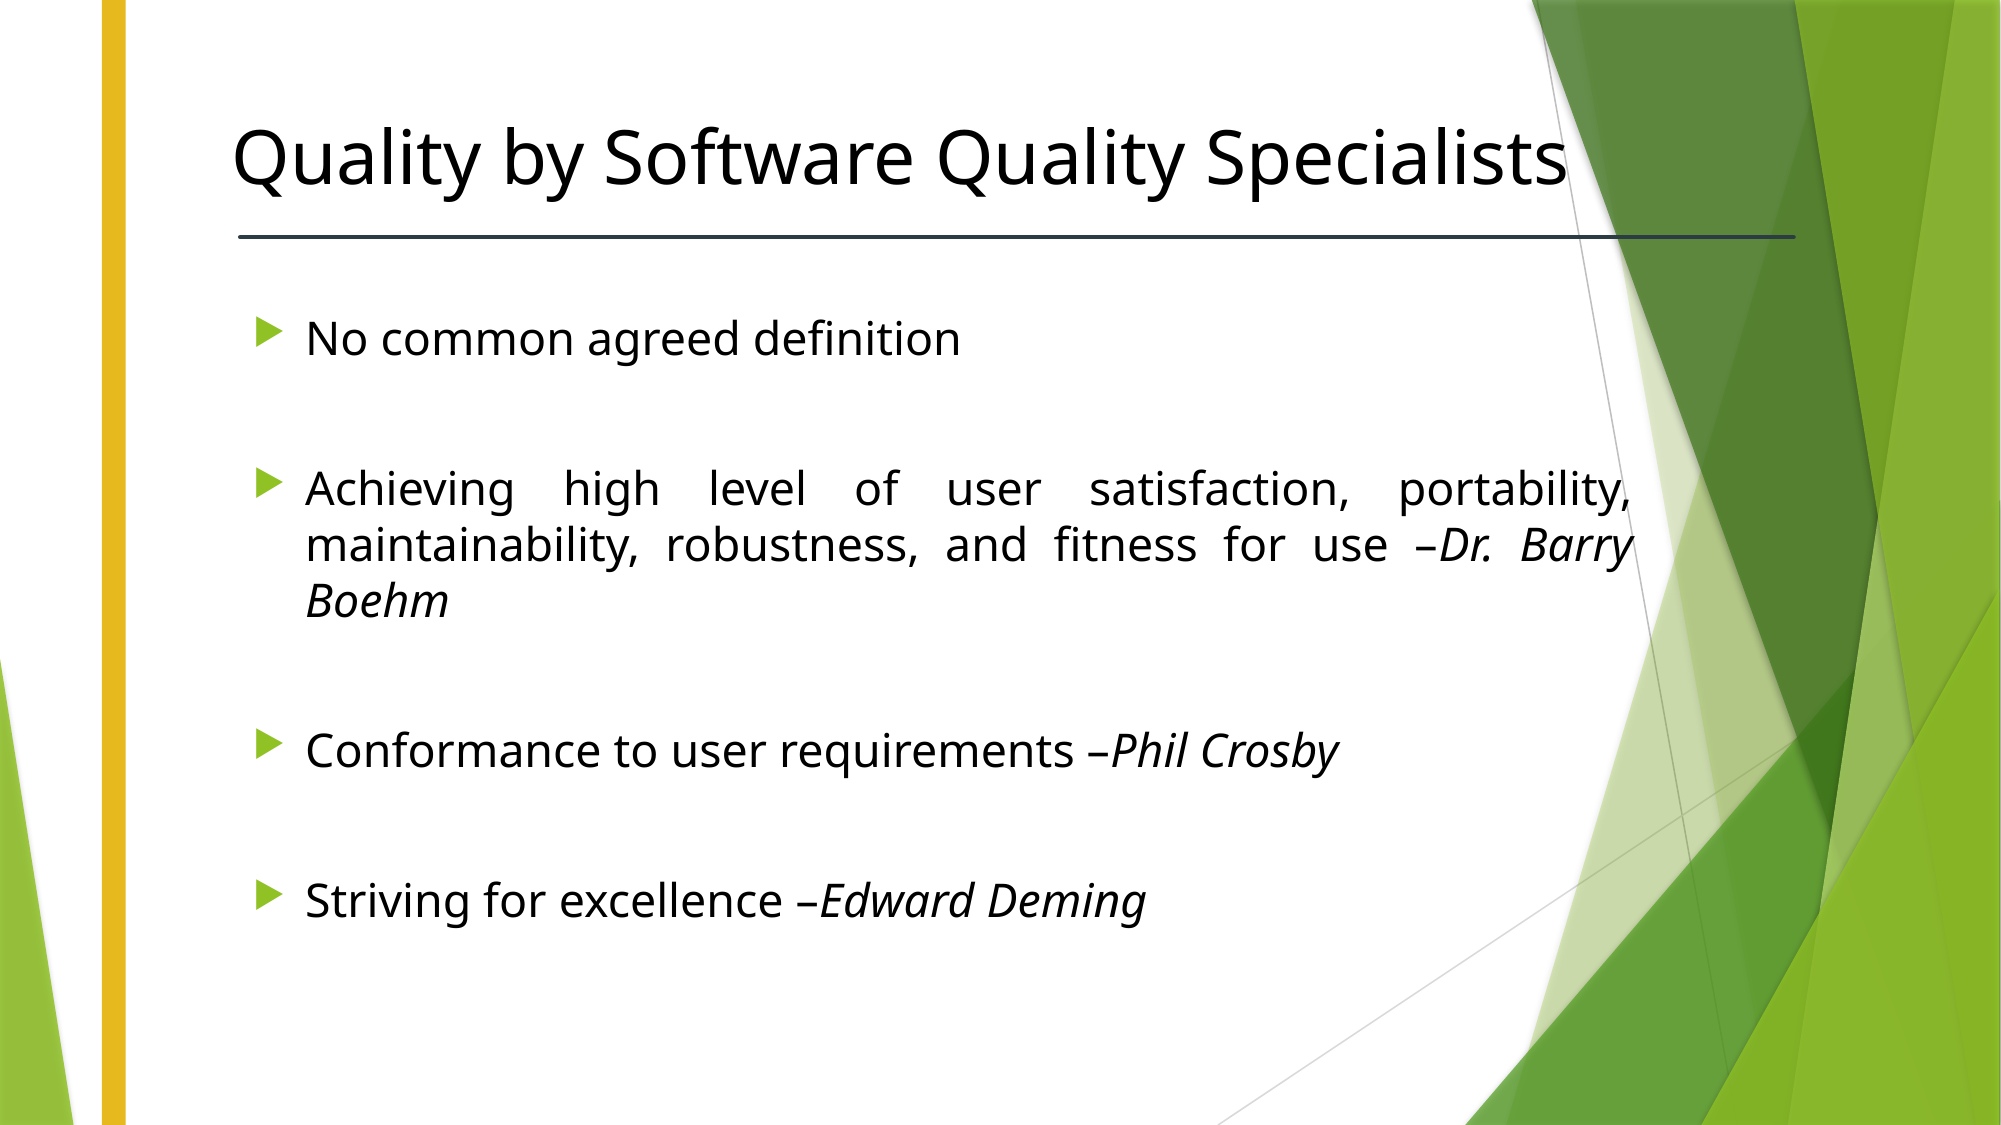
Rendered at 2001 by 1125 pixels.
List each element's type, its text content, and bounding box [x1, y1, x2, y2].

list No common agreed definition Achieving high level of user satisfaction, portability, maintainability, robustness, and fitness for use –Dr. Barry Boehm Conformance to user requirements –Phil Crosby Striving for excellence –Edward Deming [237, 301, 1649, 939]
title Quality by Software Quality Specialists [216, 102, 1627, 319]
